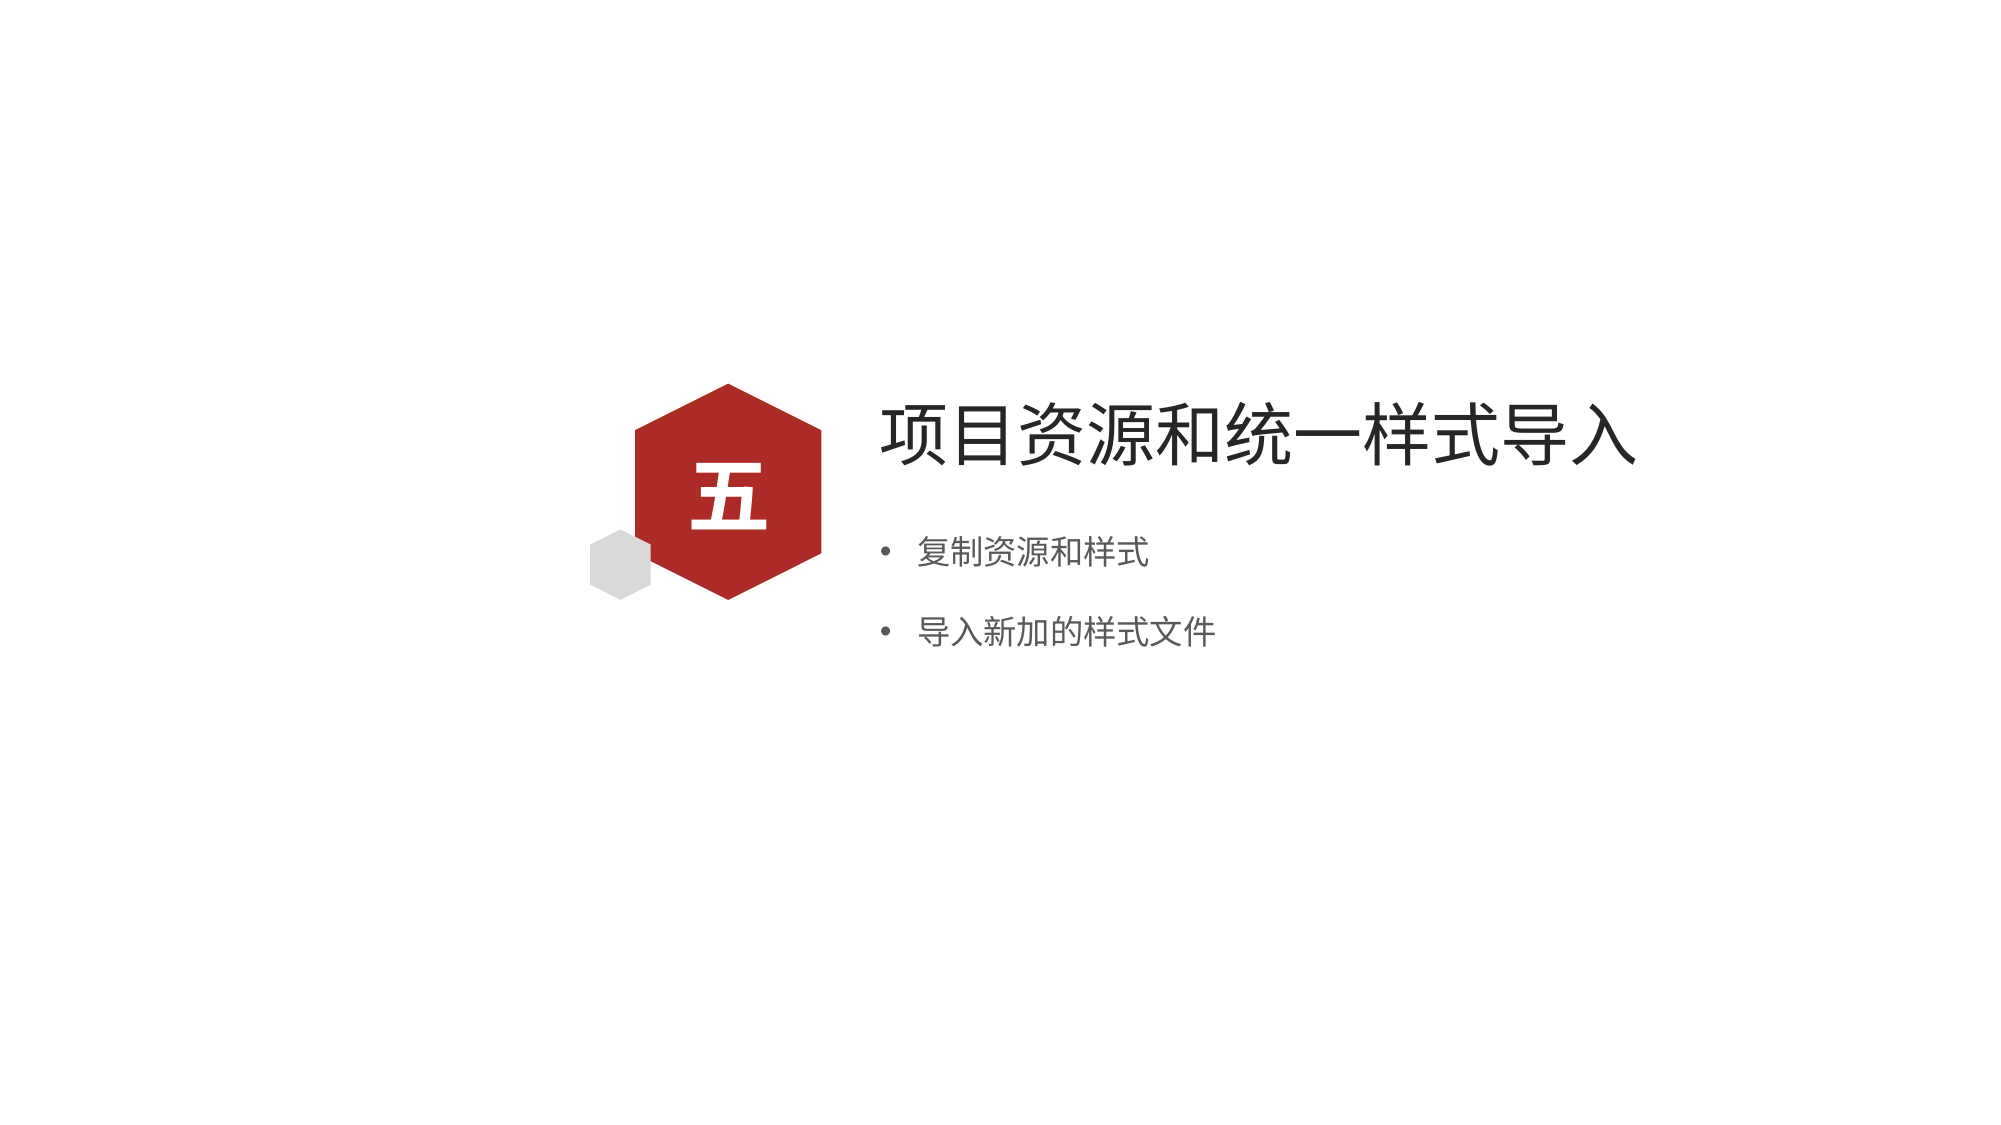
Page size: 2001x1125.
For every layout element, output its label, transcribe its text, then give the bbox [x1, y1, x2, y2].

title 项目资源和统一样式导入 [864, 393, 1969, 484]
list 复制资源和样式 导入新加的样式文件 [864, 503, 1762, 837]
list 五 [636, 404, 822, 594]
